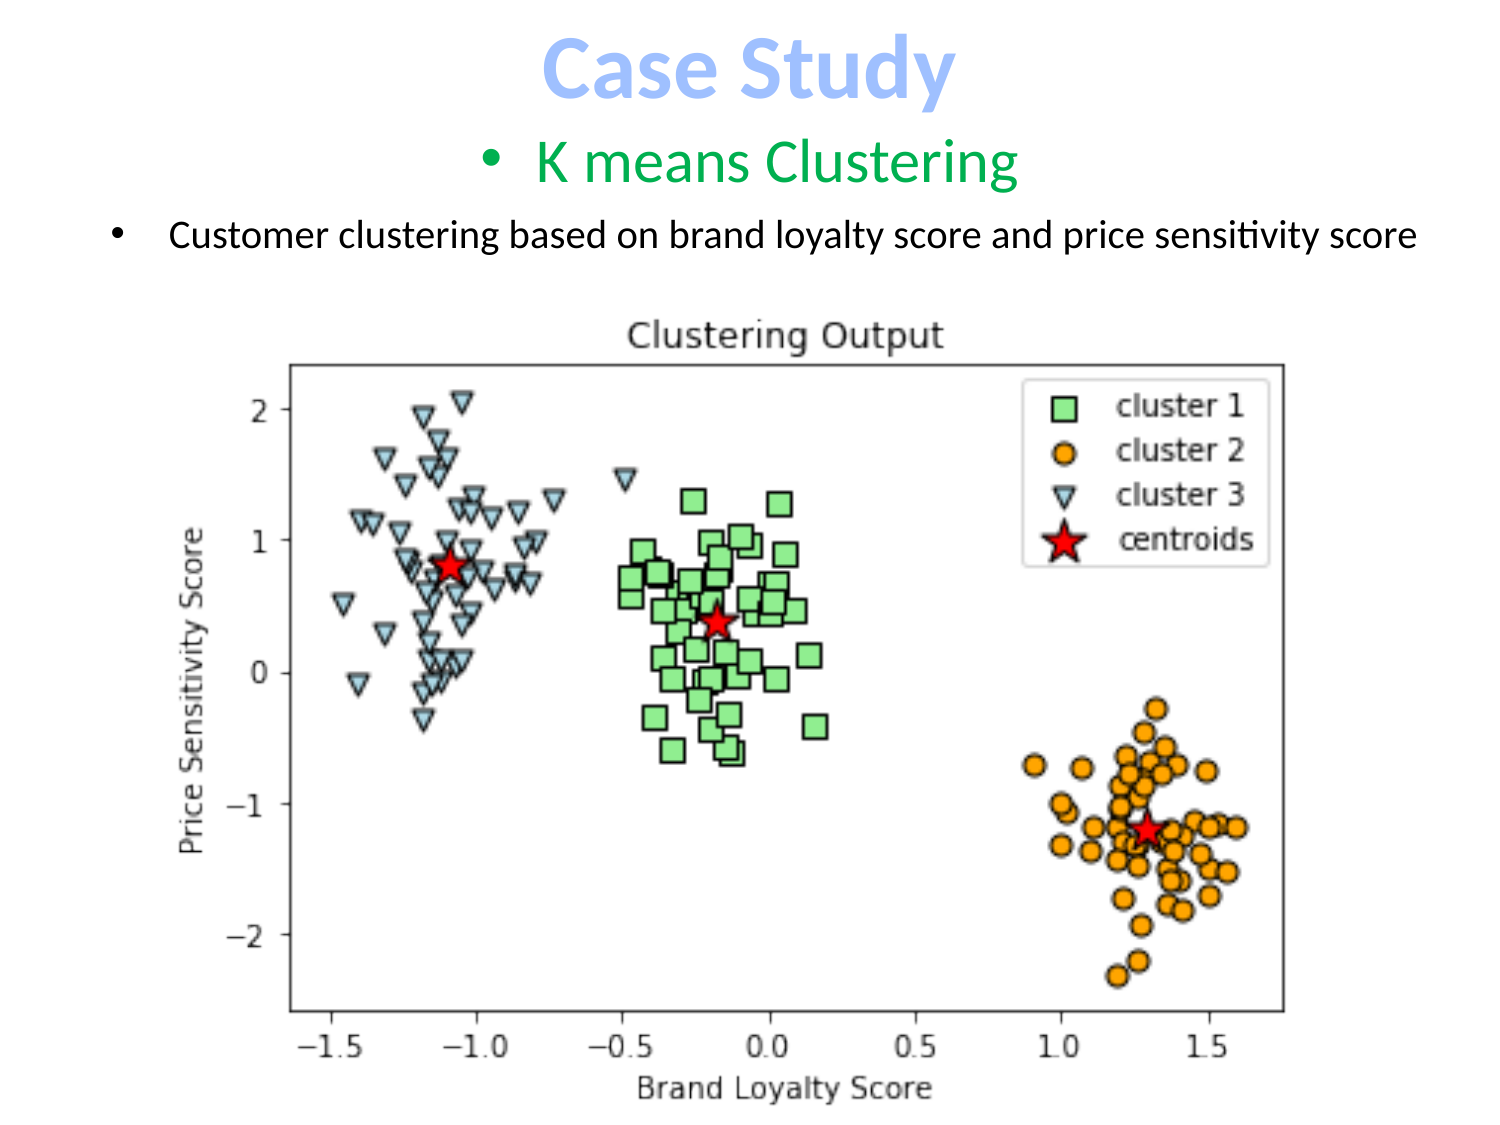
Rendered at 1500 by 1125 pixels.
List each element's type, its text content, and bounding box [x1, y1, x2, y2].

text_box Case Study [74, 0, 1425, 188]
text_box K means Clustering [381, 112, 1119, 250]
picture [162, 299, 1313, 1125]
text_box Customer clustering based on brand loyalty score and price sensitivity score [95, 200, 1438, 300]
